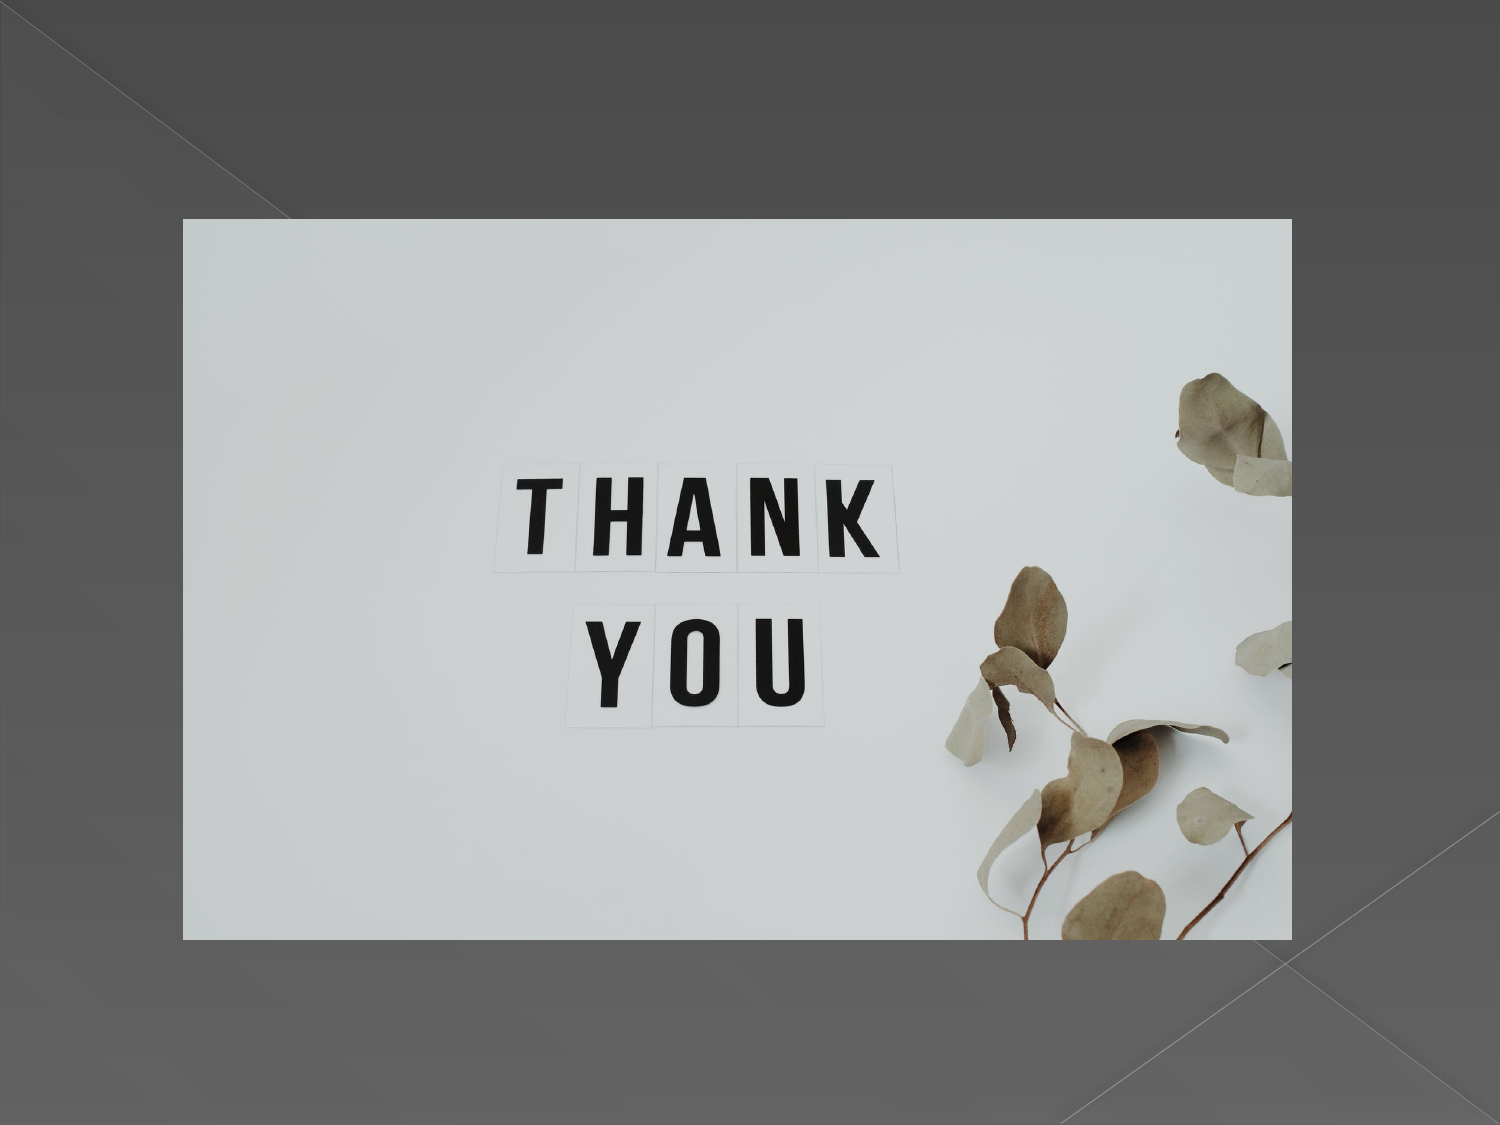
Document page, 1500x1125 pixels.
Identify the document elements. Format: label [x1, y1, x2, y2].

list [182, 219, 1292, 940]
